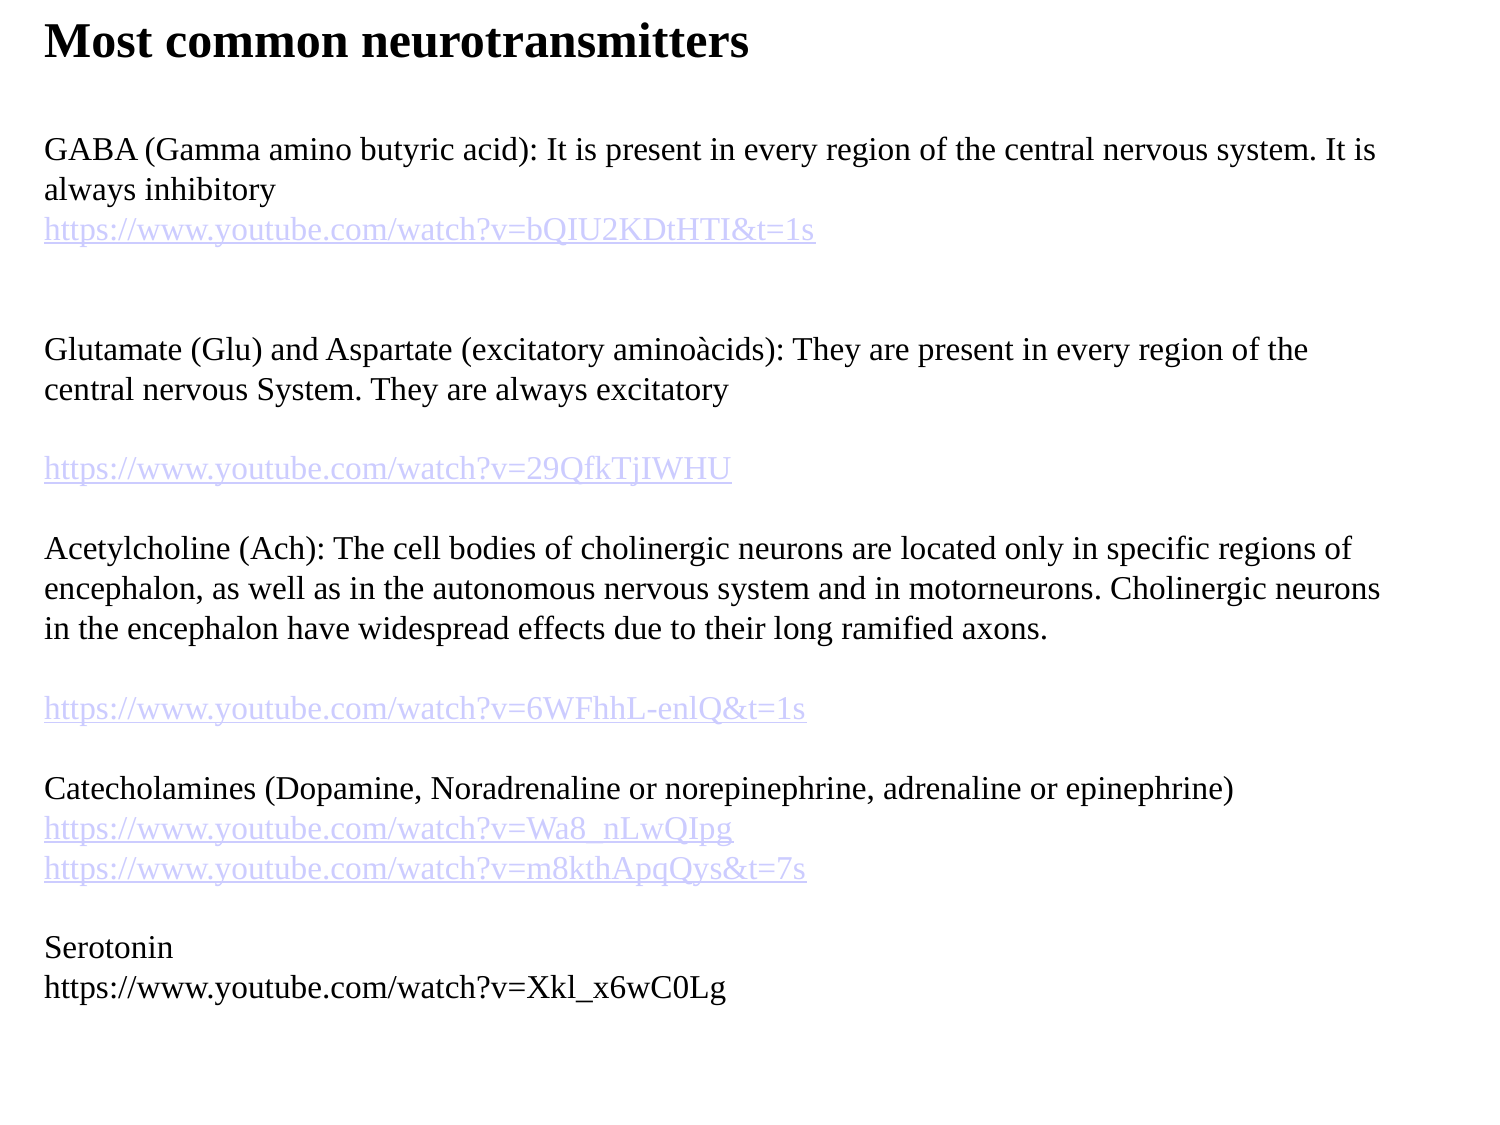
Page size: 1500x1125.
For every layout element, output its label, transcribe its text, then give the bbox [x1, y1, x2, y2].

text_box Most common neurotransmitters GABA (Gamma amino butyric acid): It is present in every region of the central nervous system. It is always inhibitory https://www.youtube.com/watch?v=bQIU2KDtHTI&t=1s Glutamate (Glu) and Aspartate (excitatory aminoàcids): They are present in every region of the central nervous System. They are always excitatory https://www.youtube.com/watch?v=29QfkTjIWHU Acetylcholine (Ach): The cell bodies of cholinergic neurons are located only in specific regions of encephalon, as well as in the autonomous nervous system and in motorneurons. Cholinergic neurons in the encephalon have widespread effects due to their long ramified axons. https://www.youtube.com/watch?v=6WFhhL-enlQ&t=1s Catecholamines (Dopamine, Noradrenaline or norepinephrine, adrenaline or epinephrine) https://www.youtube.com/watch?v=Wa8_nLwQIpg https://www.youtube.com/watch?v=m8kthApqQys&t=7s Serotonin https://www.youtube.com/watch?v=Xkl_x6wC0Lg [29, 0, 1400, 1058]
